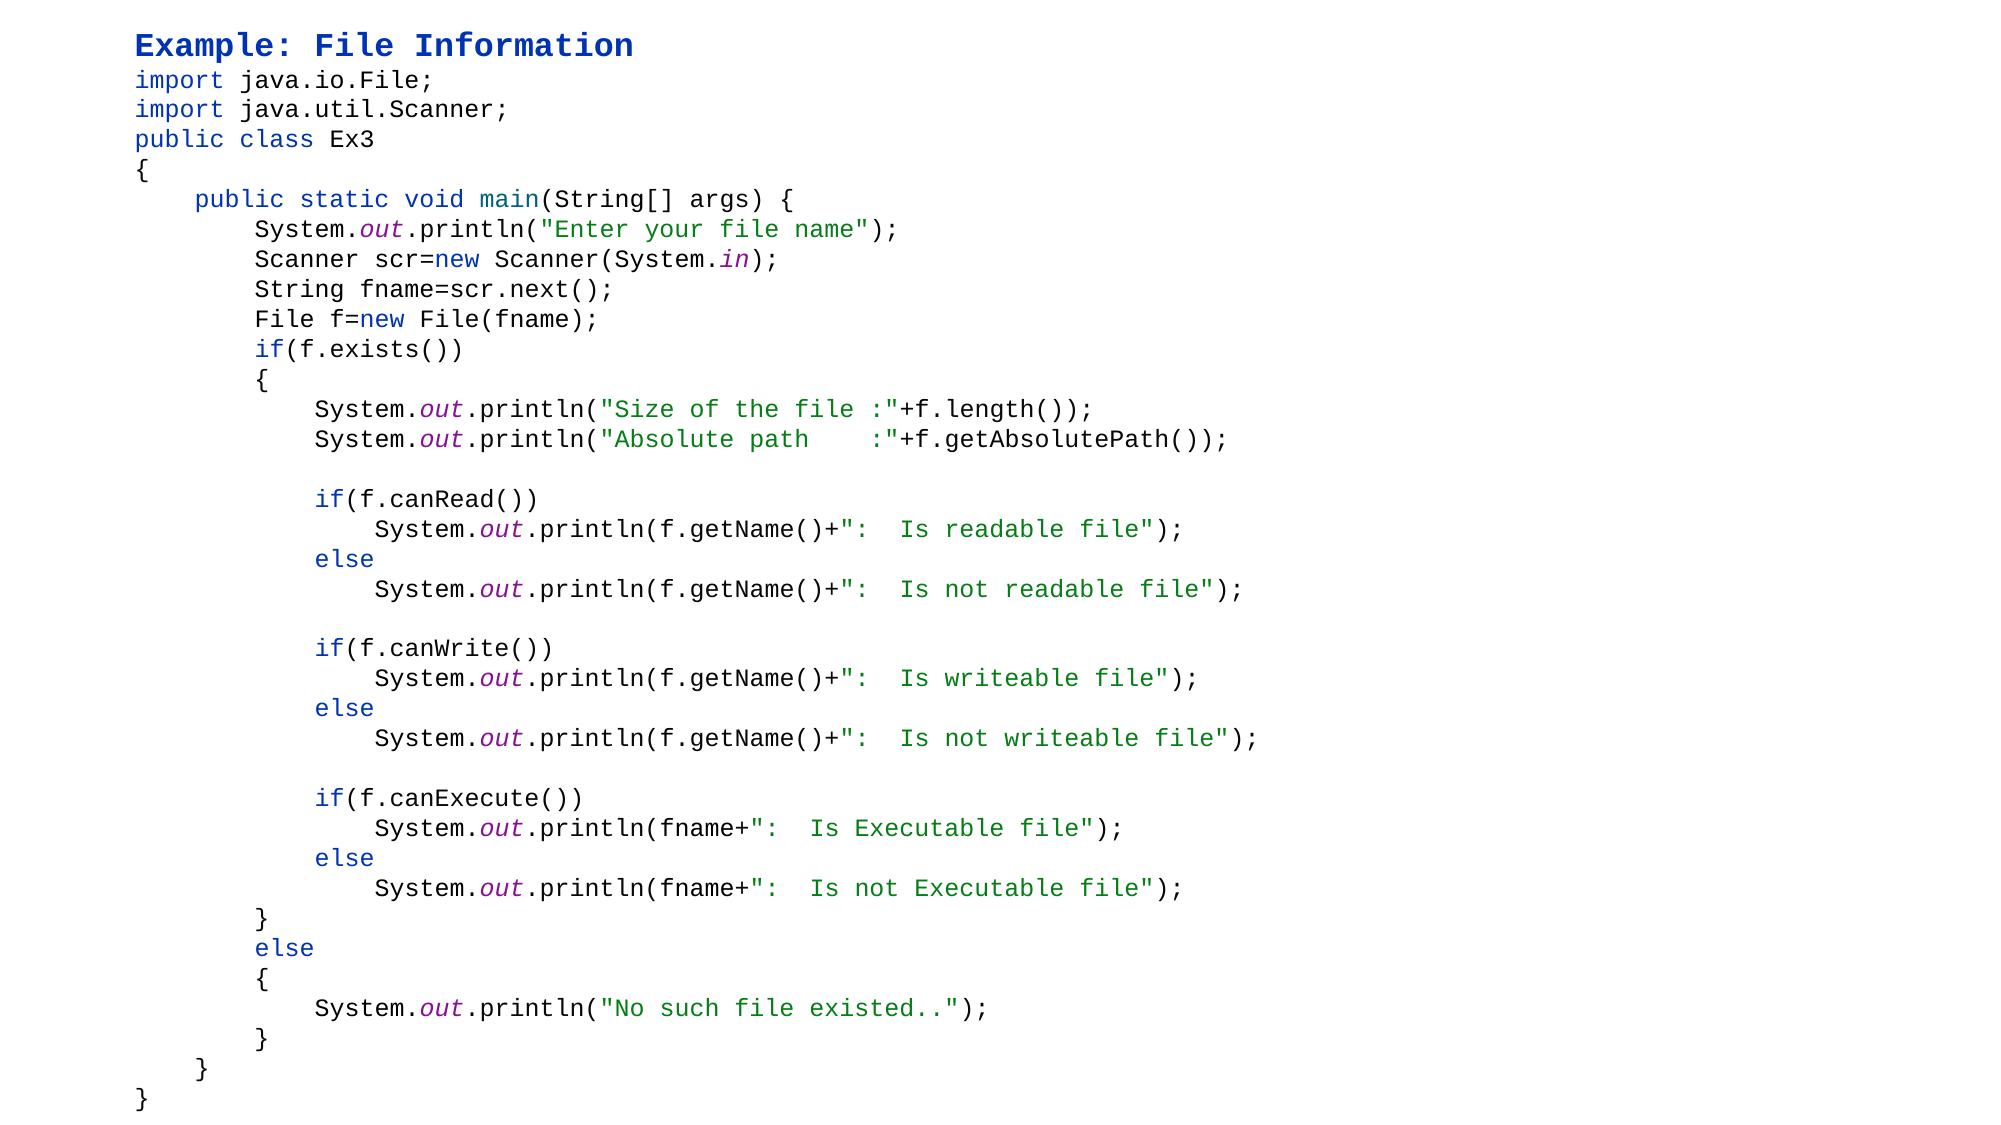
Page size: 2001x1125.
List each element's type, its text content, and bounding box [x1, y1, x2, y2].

list Example: File Information import java.io.File; import java.util.Scanner; public class Ex3 { public static void main(String[] args) { System.out.println("Enter your file name"); Scanner scr=new Scanner(System.in); String fname=scr.next(); File f=new File(fname); if(f.exists()) { System.out.println("Size of the file :"+f.length()); System.out.println("Absolute path :"+f.getAbsolutePath()); if(f.canRead()) System.out.println(f.getName()+": Is readable file"); else System.out.println(f.getName()+": Is not readable file"); if(f.canWrite()) System.out.println(f.getName()+": Is writeable file"); else System.out.println(f.getName()+": Is not writeable file"); if(f.canExecute()) System.out.println(fname+": Is Executable file"); else System.out.println(fname+": Is not Executable file"); } else { System.out.println("No such file existed.."); } } } [119, 15, 1293, 1119]
